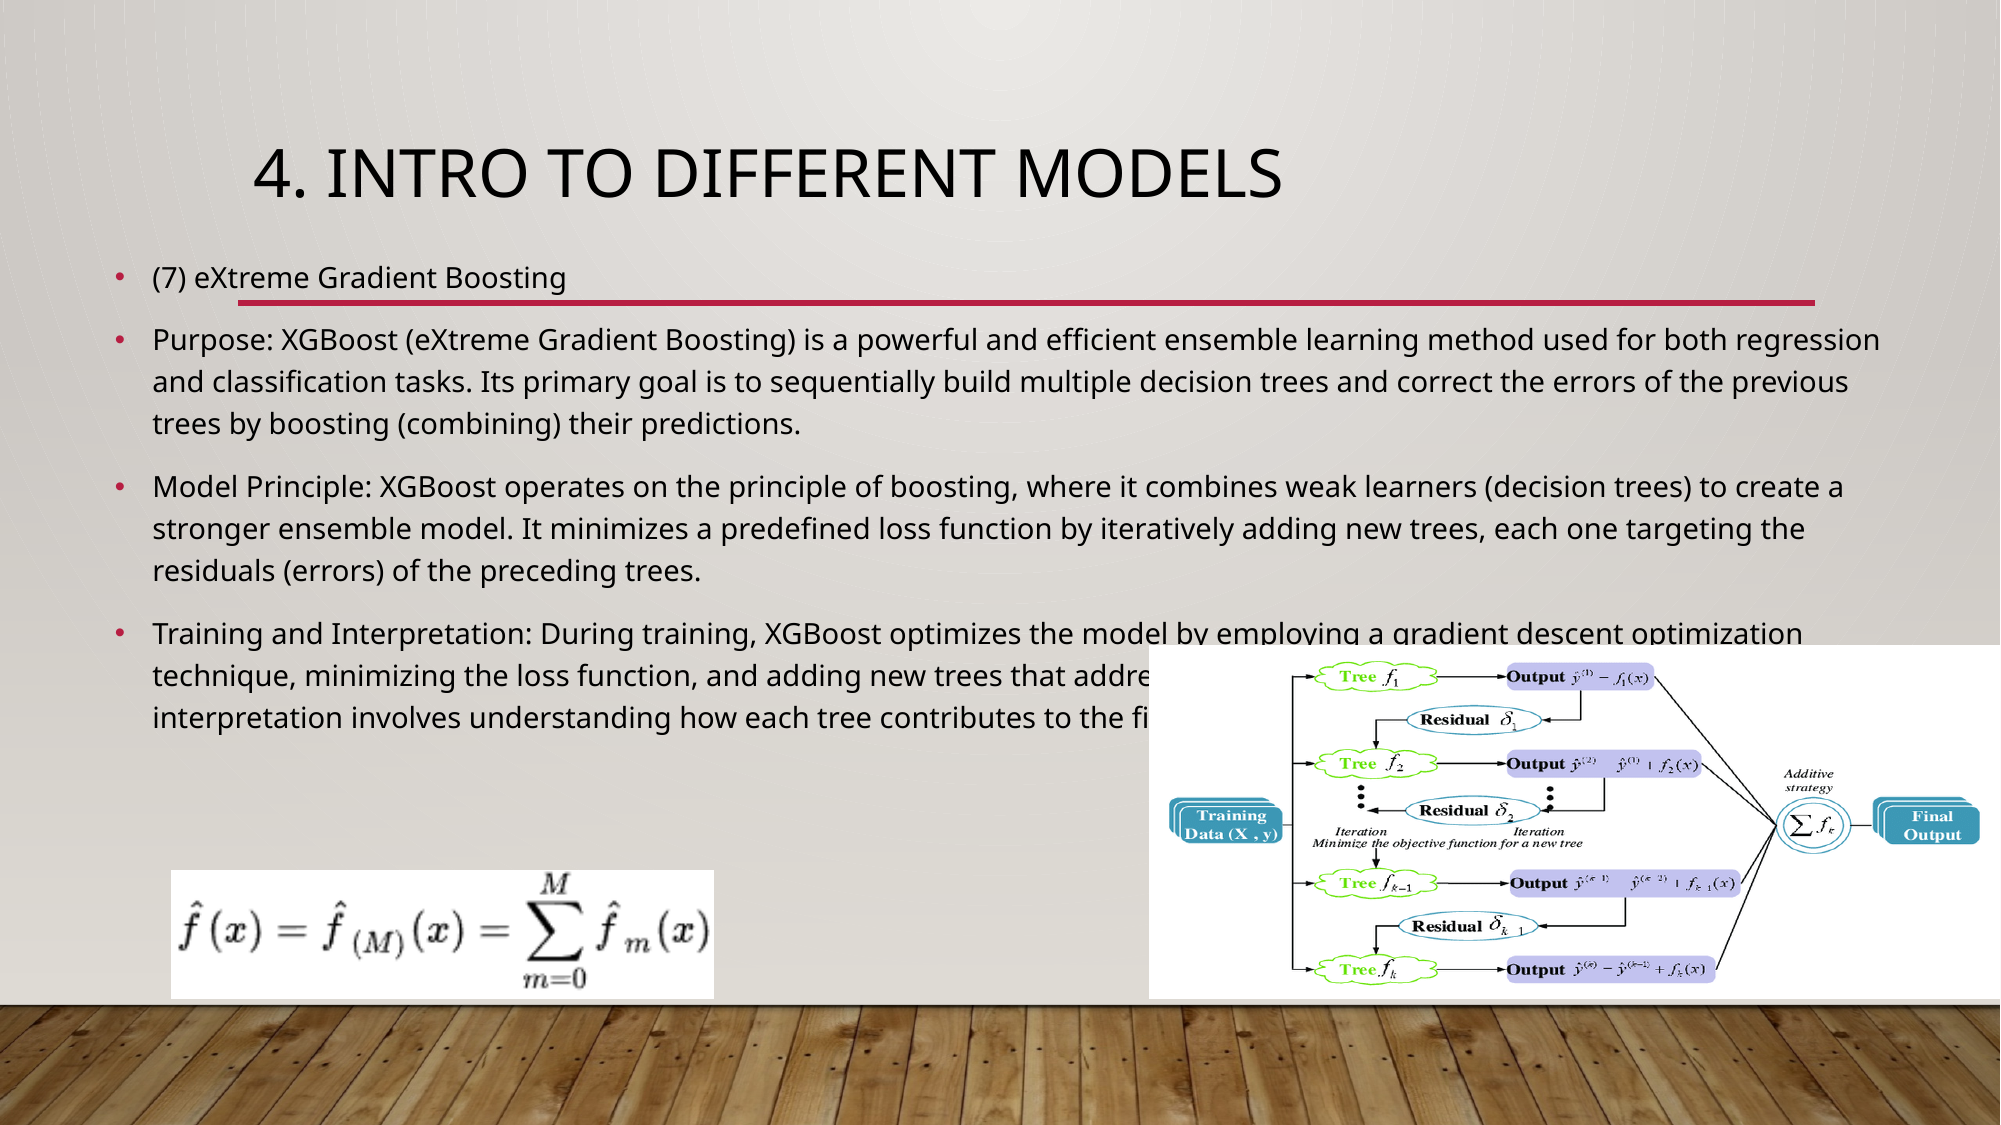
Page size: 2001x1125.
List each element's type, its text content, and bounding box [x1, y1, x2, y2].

picture [1148, 645, 2000, 999]
picture [171, 870, 714, 999]
picture [0, 1005, 2000, 1125]
list (7) eXtreme Gradient Boosting Purpose: XGBoost (eXtreme Gradient Boosting) is a powerful and efficient ensemble learning method used for both regression and classification tasks. Its primary goal is to sequentially build multiple decision trees and correct the errors of the previous trees by boosting (combining) their predictions. Model Principle: XGBoost operates on the principle of boosting, where it combines weak learners (decision trees) to create a stronger ensemble model. It minimizes a predefined loss function by iteratively adding new trees, each one targeting the residuals (errors) of the preceding trees. Training and Interpretation: During training, XGBoost optimizes the model by employing a gradient descent optimization technique, minimizing the loss function, and adding new trees that address the shortcomings of previous ones. The interpretation involves understanding how each tree contributes to the final predictions and the overall model's performance. [99, 244, 1900, 1026]
title 4. Intro to different models [238, 131, 1814, 244]
